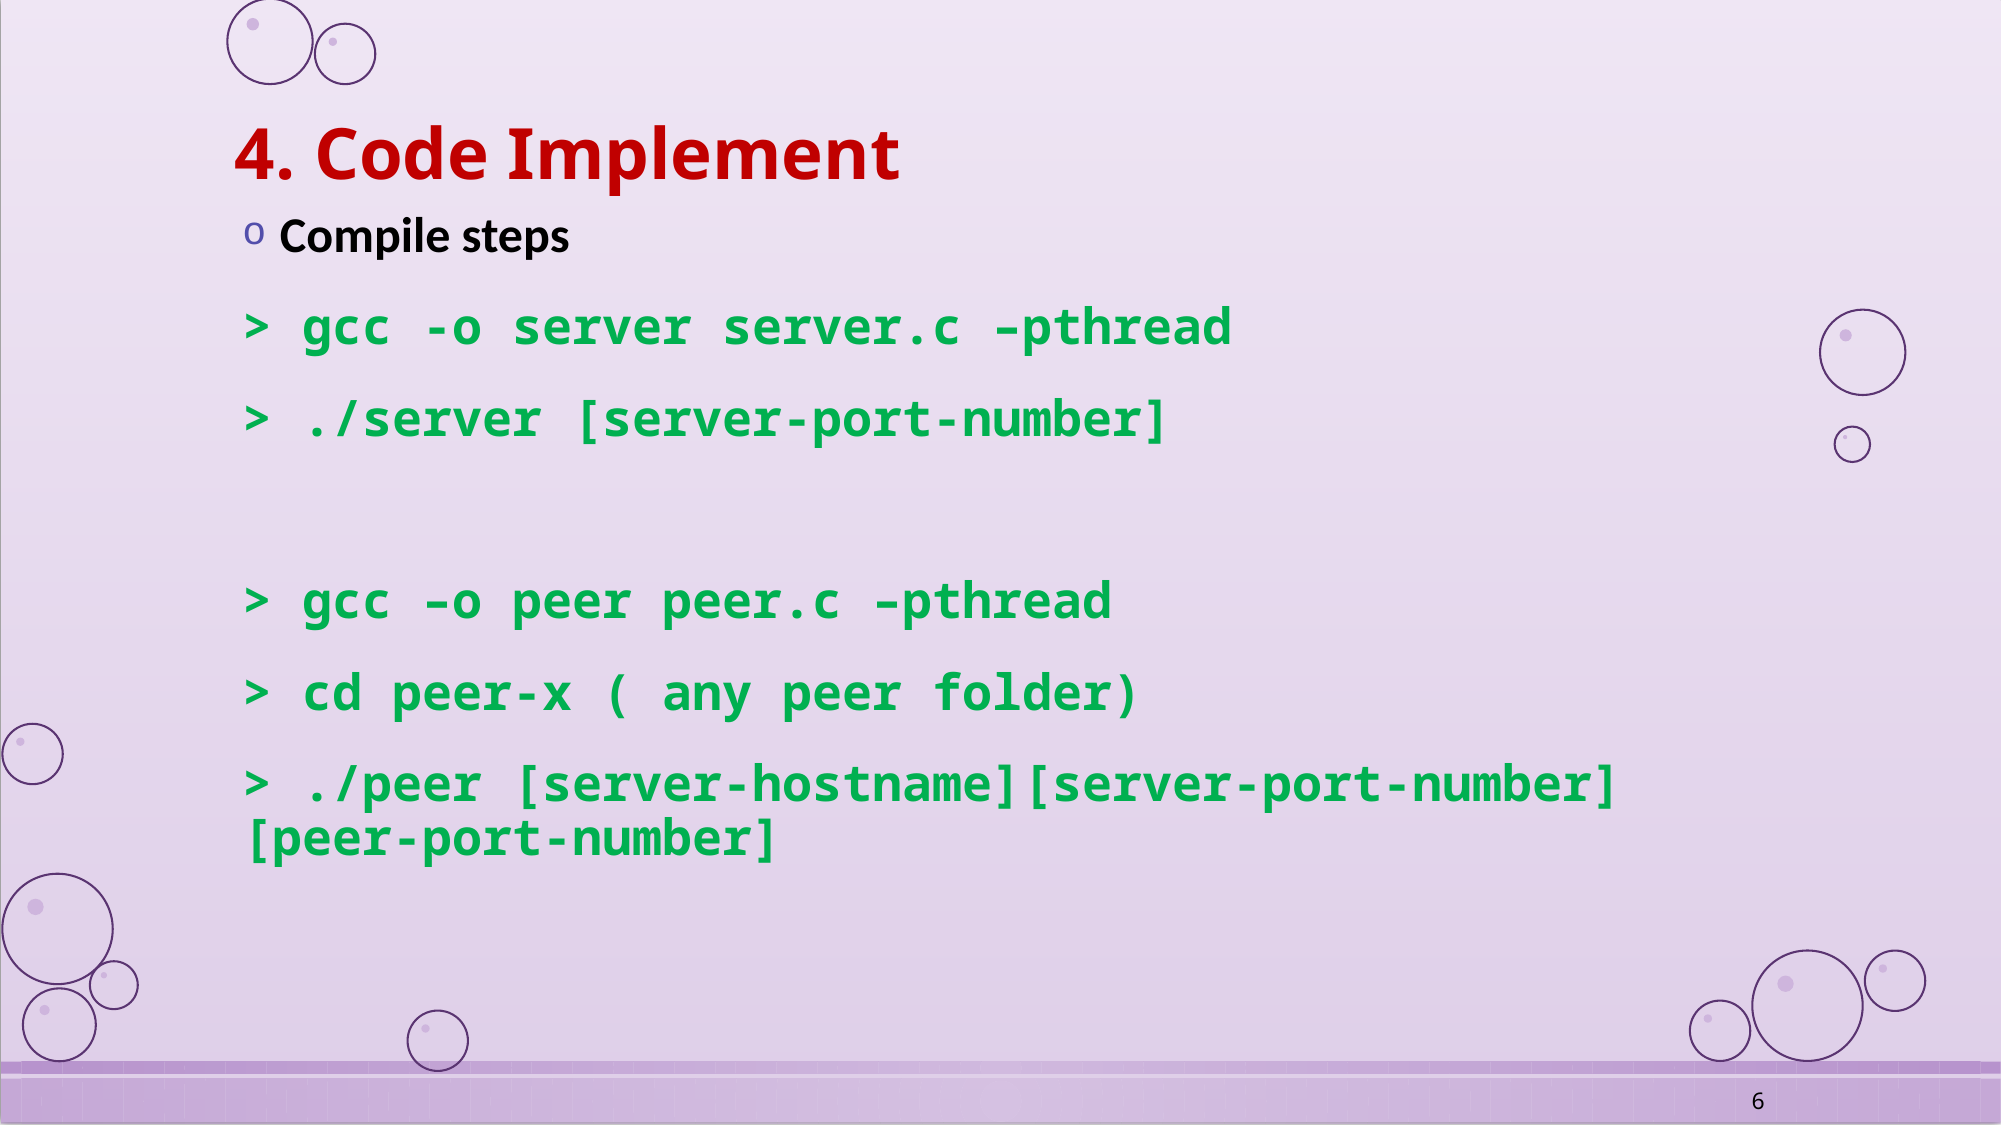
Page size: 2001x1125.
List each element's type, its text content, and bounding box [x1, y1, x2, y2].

slide_number 6 [1674, 1082, 1780, 1122]
title 4. Code Implement [219, 0, 1780, 202]
list Compile steps > gcc -o server server.c –pthread > ./server [server-port-number] > gcc –o peer peer.c –pthread > cd peer-x ( any peer folder) > ./peer [server-hostname][server-port-number][peer-port-number] [219, 202, 1807, 927]
